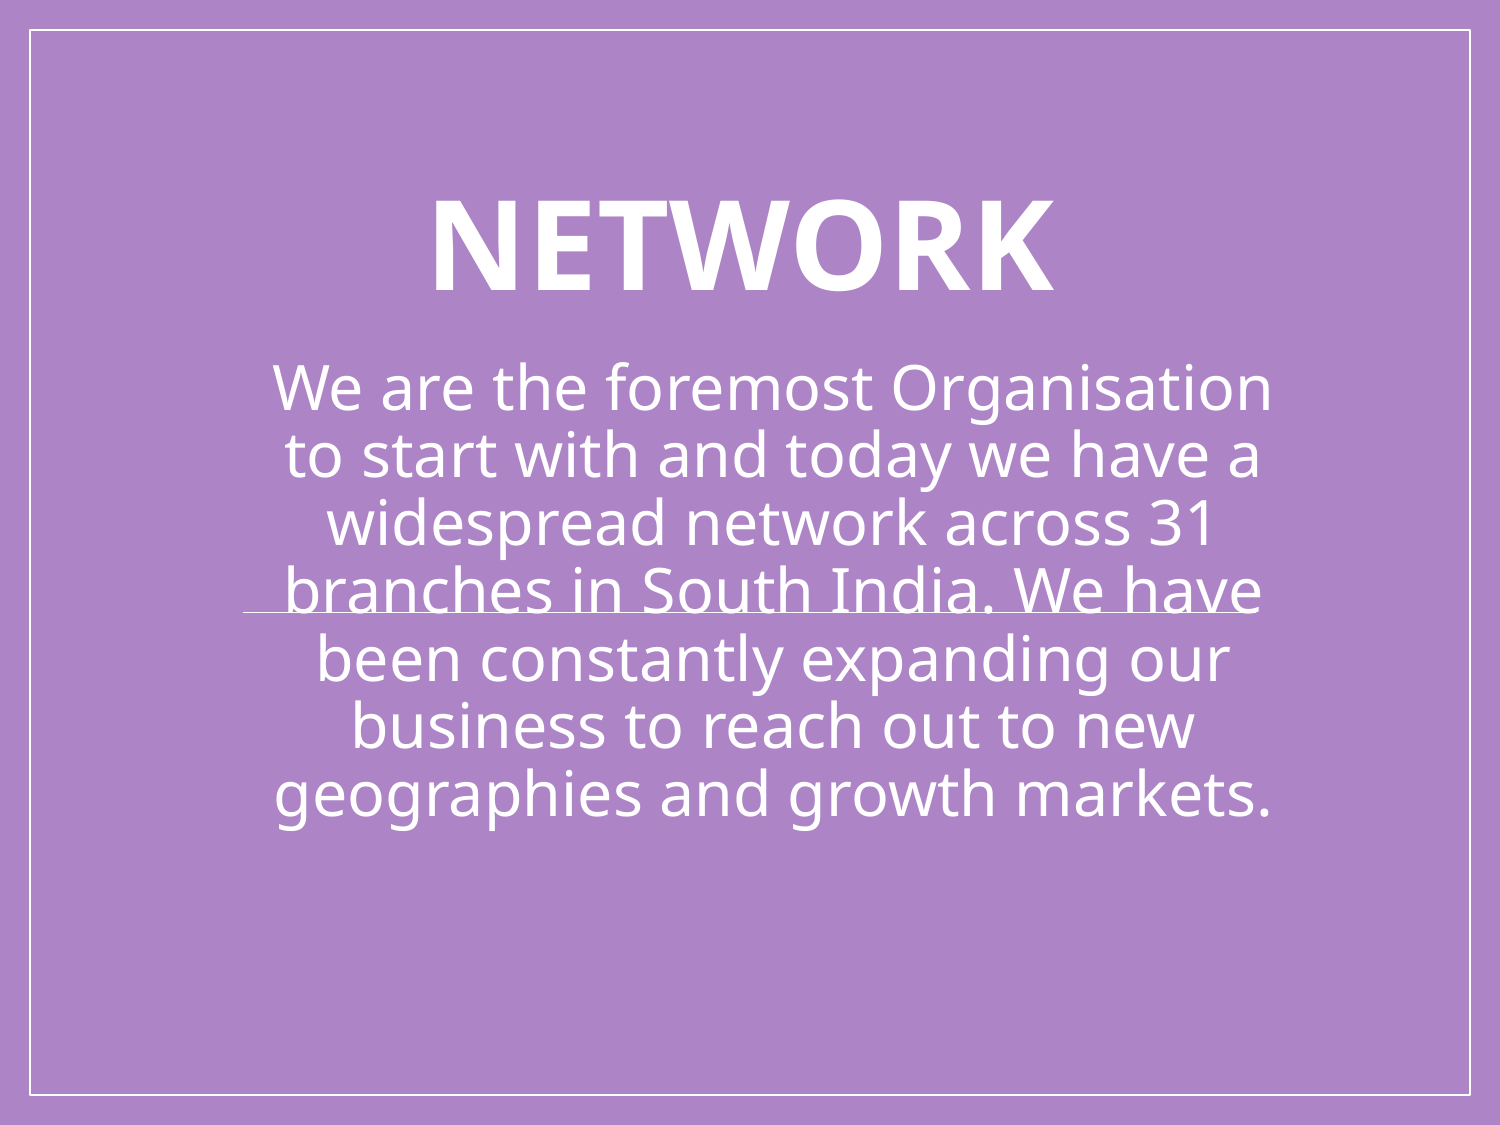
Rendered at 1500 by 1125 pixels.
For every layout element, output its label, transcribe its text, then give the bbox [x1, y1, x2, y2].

subtitle We are the foremost Organisation to start with and today we have a widespread network across 31 branches in South India. We have been constantly expanding our business to reach out to new geographies and growth markets. [234, 348, 1314, 939]
title network [126, 169, 1354, 324]
